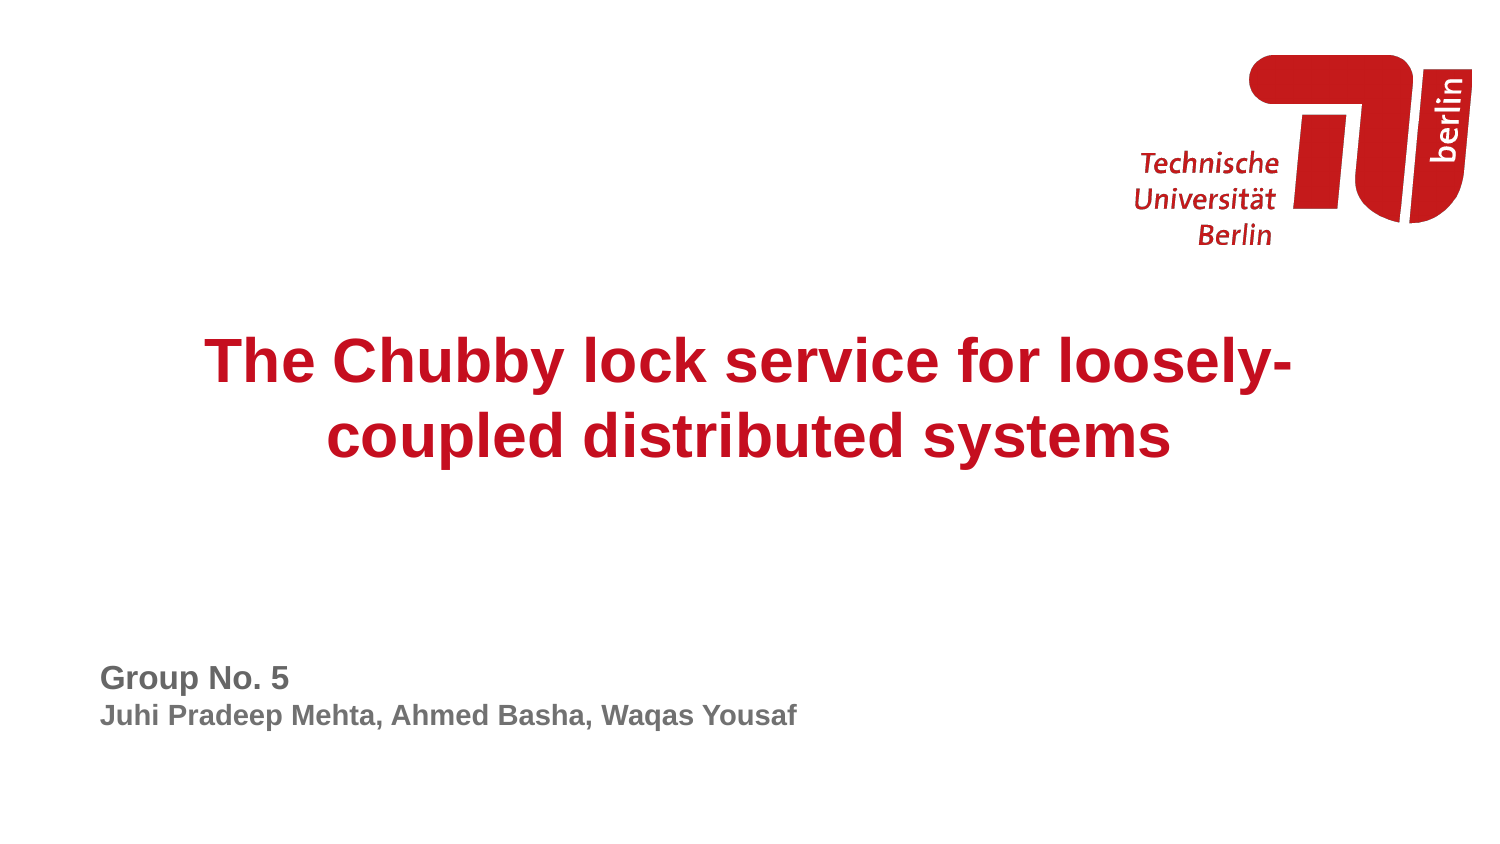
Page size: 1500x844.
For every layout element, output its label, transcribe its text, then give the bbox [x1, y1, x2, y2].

subtitle Group No. 5 Juhi Pradeep Mehta, Ahmed Basha, Waqas Yousaf [88, 650, 1411, 802]
title The Chubby lock service for loosely-coupled distributed systems [190, 320, 1309, 472]
picture [1133, 55, 1472, 245]
